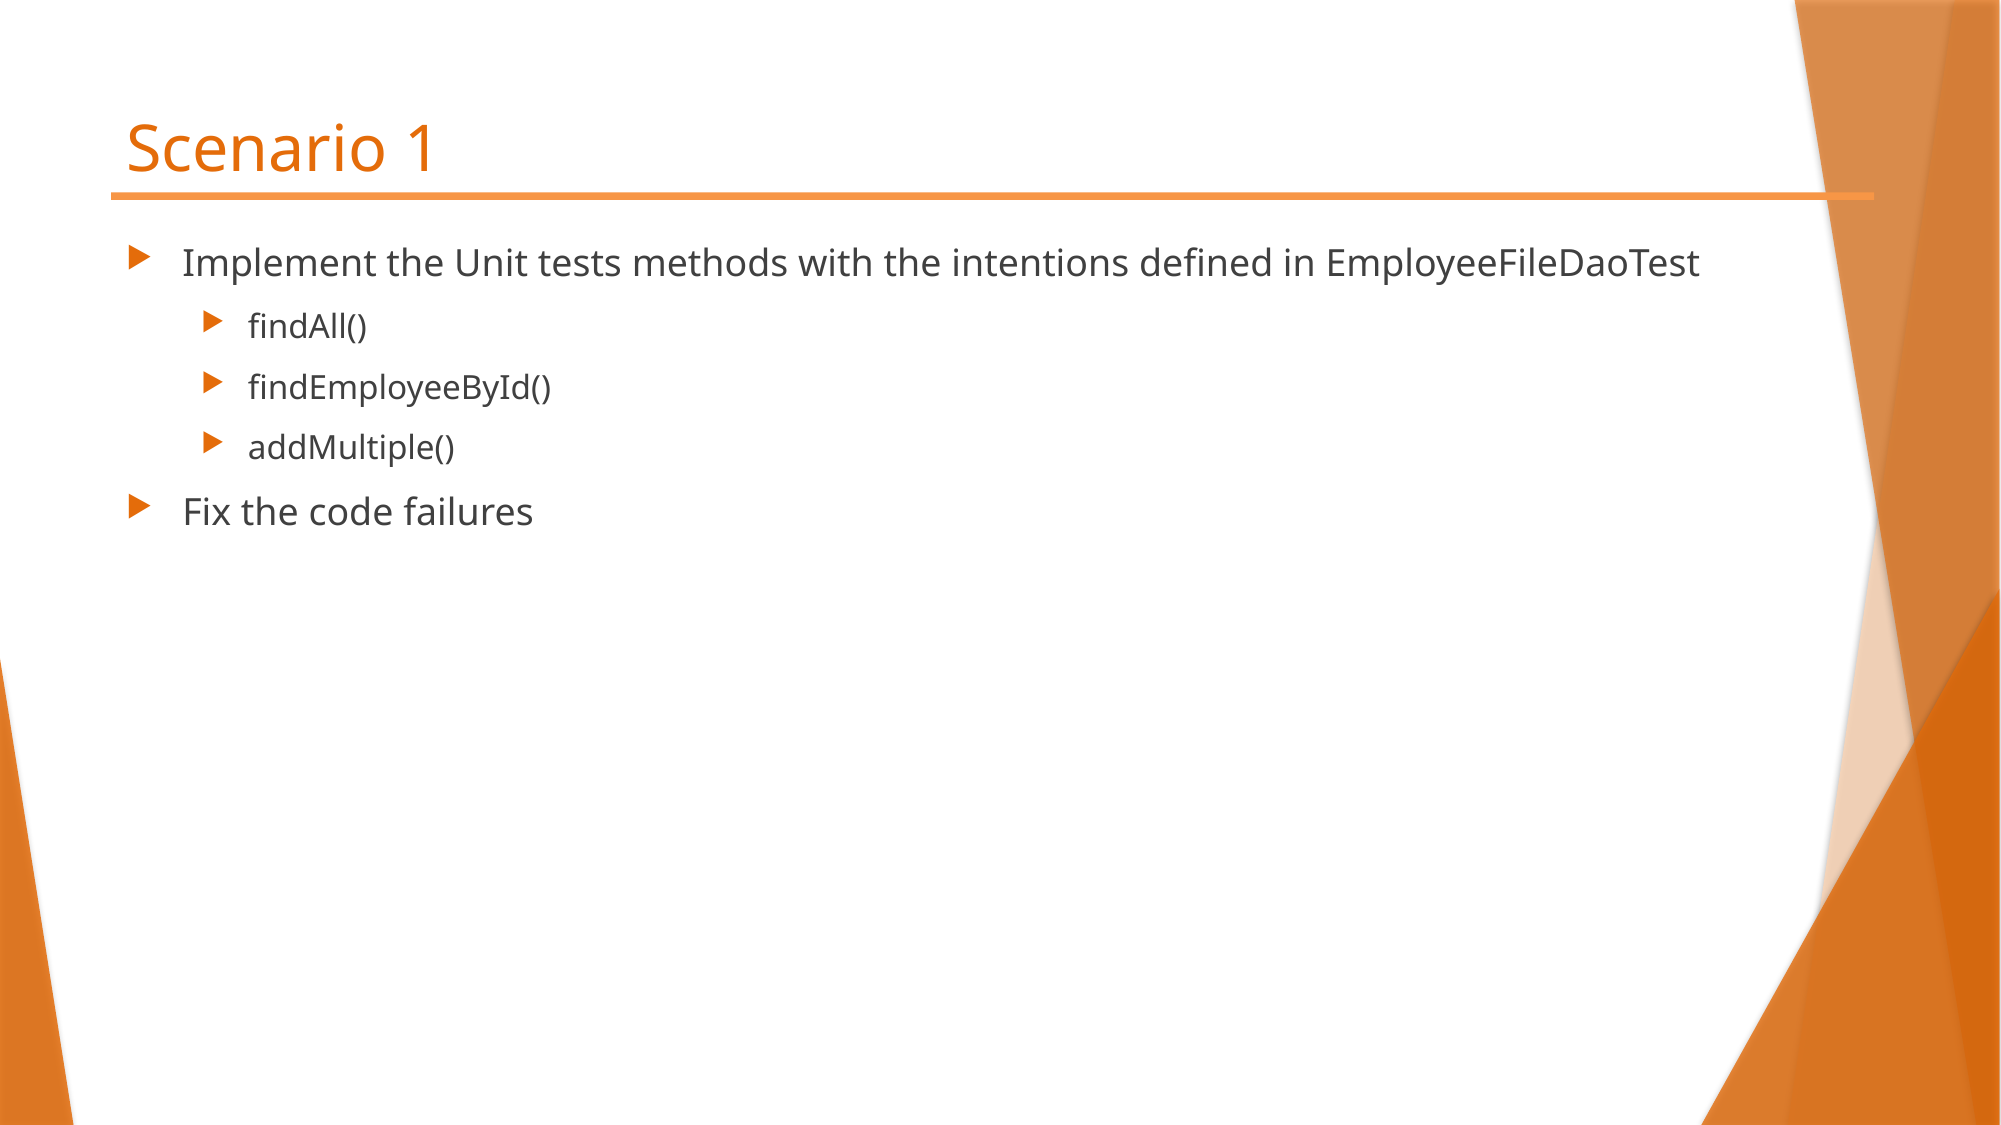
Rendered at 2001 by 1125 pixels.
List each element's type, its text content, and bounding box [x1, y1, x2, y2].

list Implement the Unit tests methods with the intentions defined in EmployeeFileDaoTest findAll() findEmployeeById() addMultiple() Fix the code failures [111, 231, 1875, 991]
title Scenario 1 [111, 99, 1875, 193]
